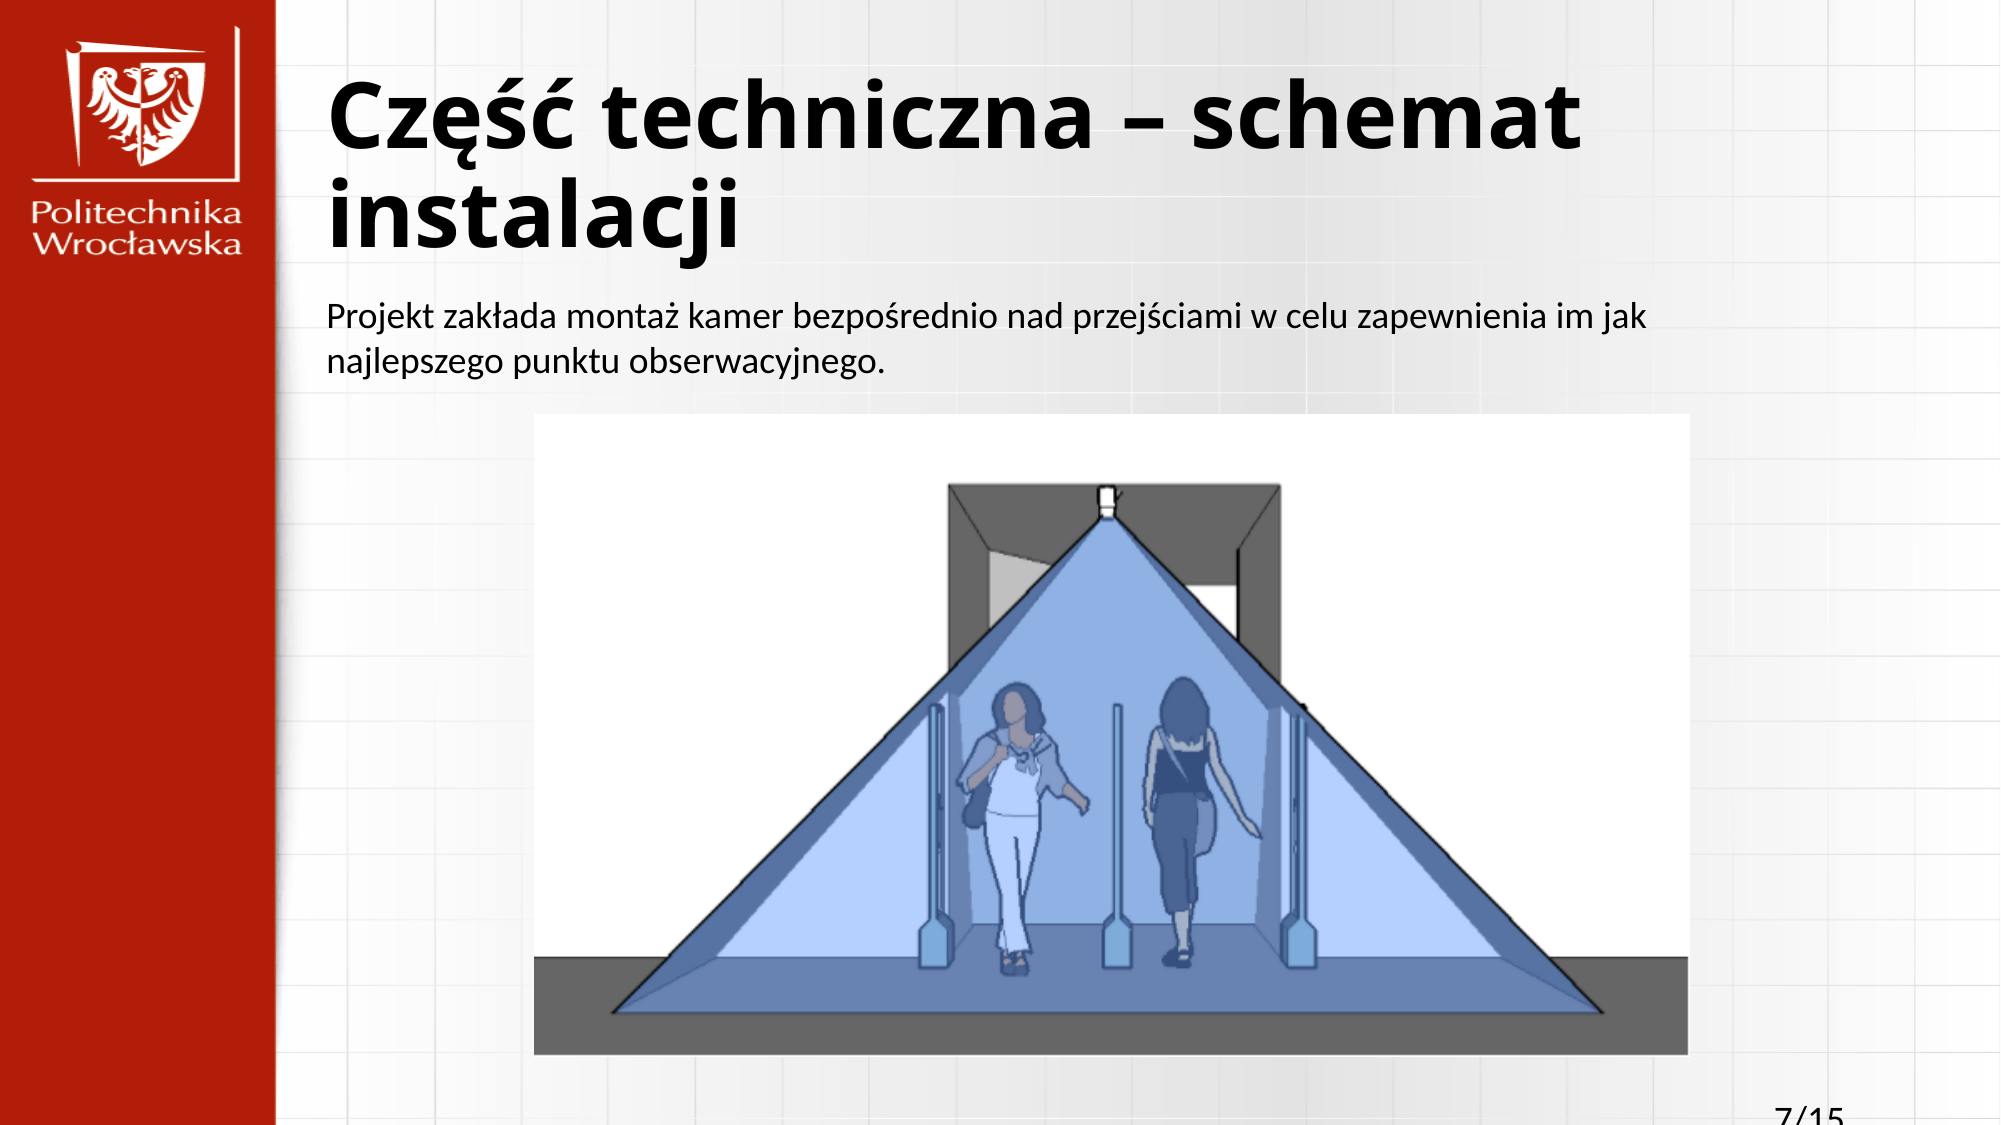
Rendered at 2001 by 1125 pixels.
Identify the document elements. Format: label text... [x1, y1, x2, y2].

text_box Projekt zakłada montaż kamer bezpośrednio nad przejściami w celu zapewnienia im jak najlepszego punktu obserwacyjnego. [311, 283, 1751, 389]
title Część techniczna – schemat instalacji [311, 59, 1863, 278]
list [534, 414, 1690, 1057]
picture [0, 0, 2001, 1125]
